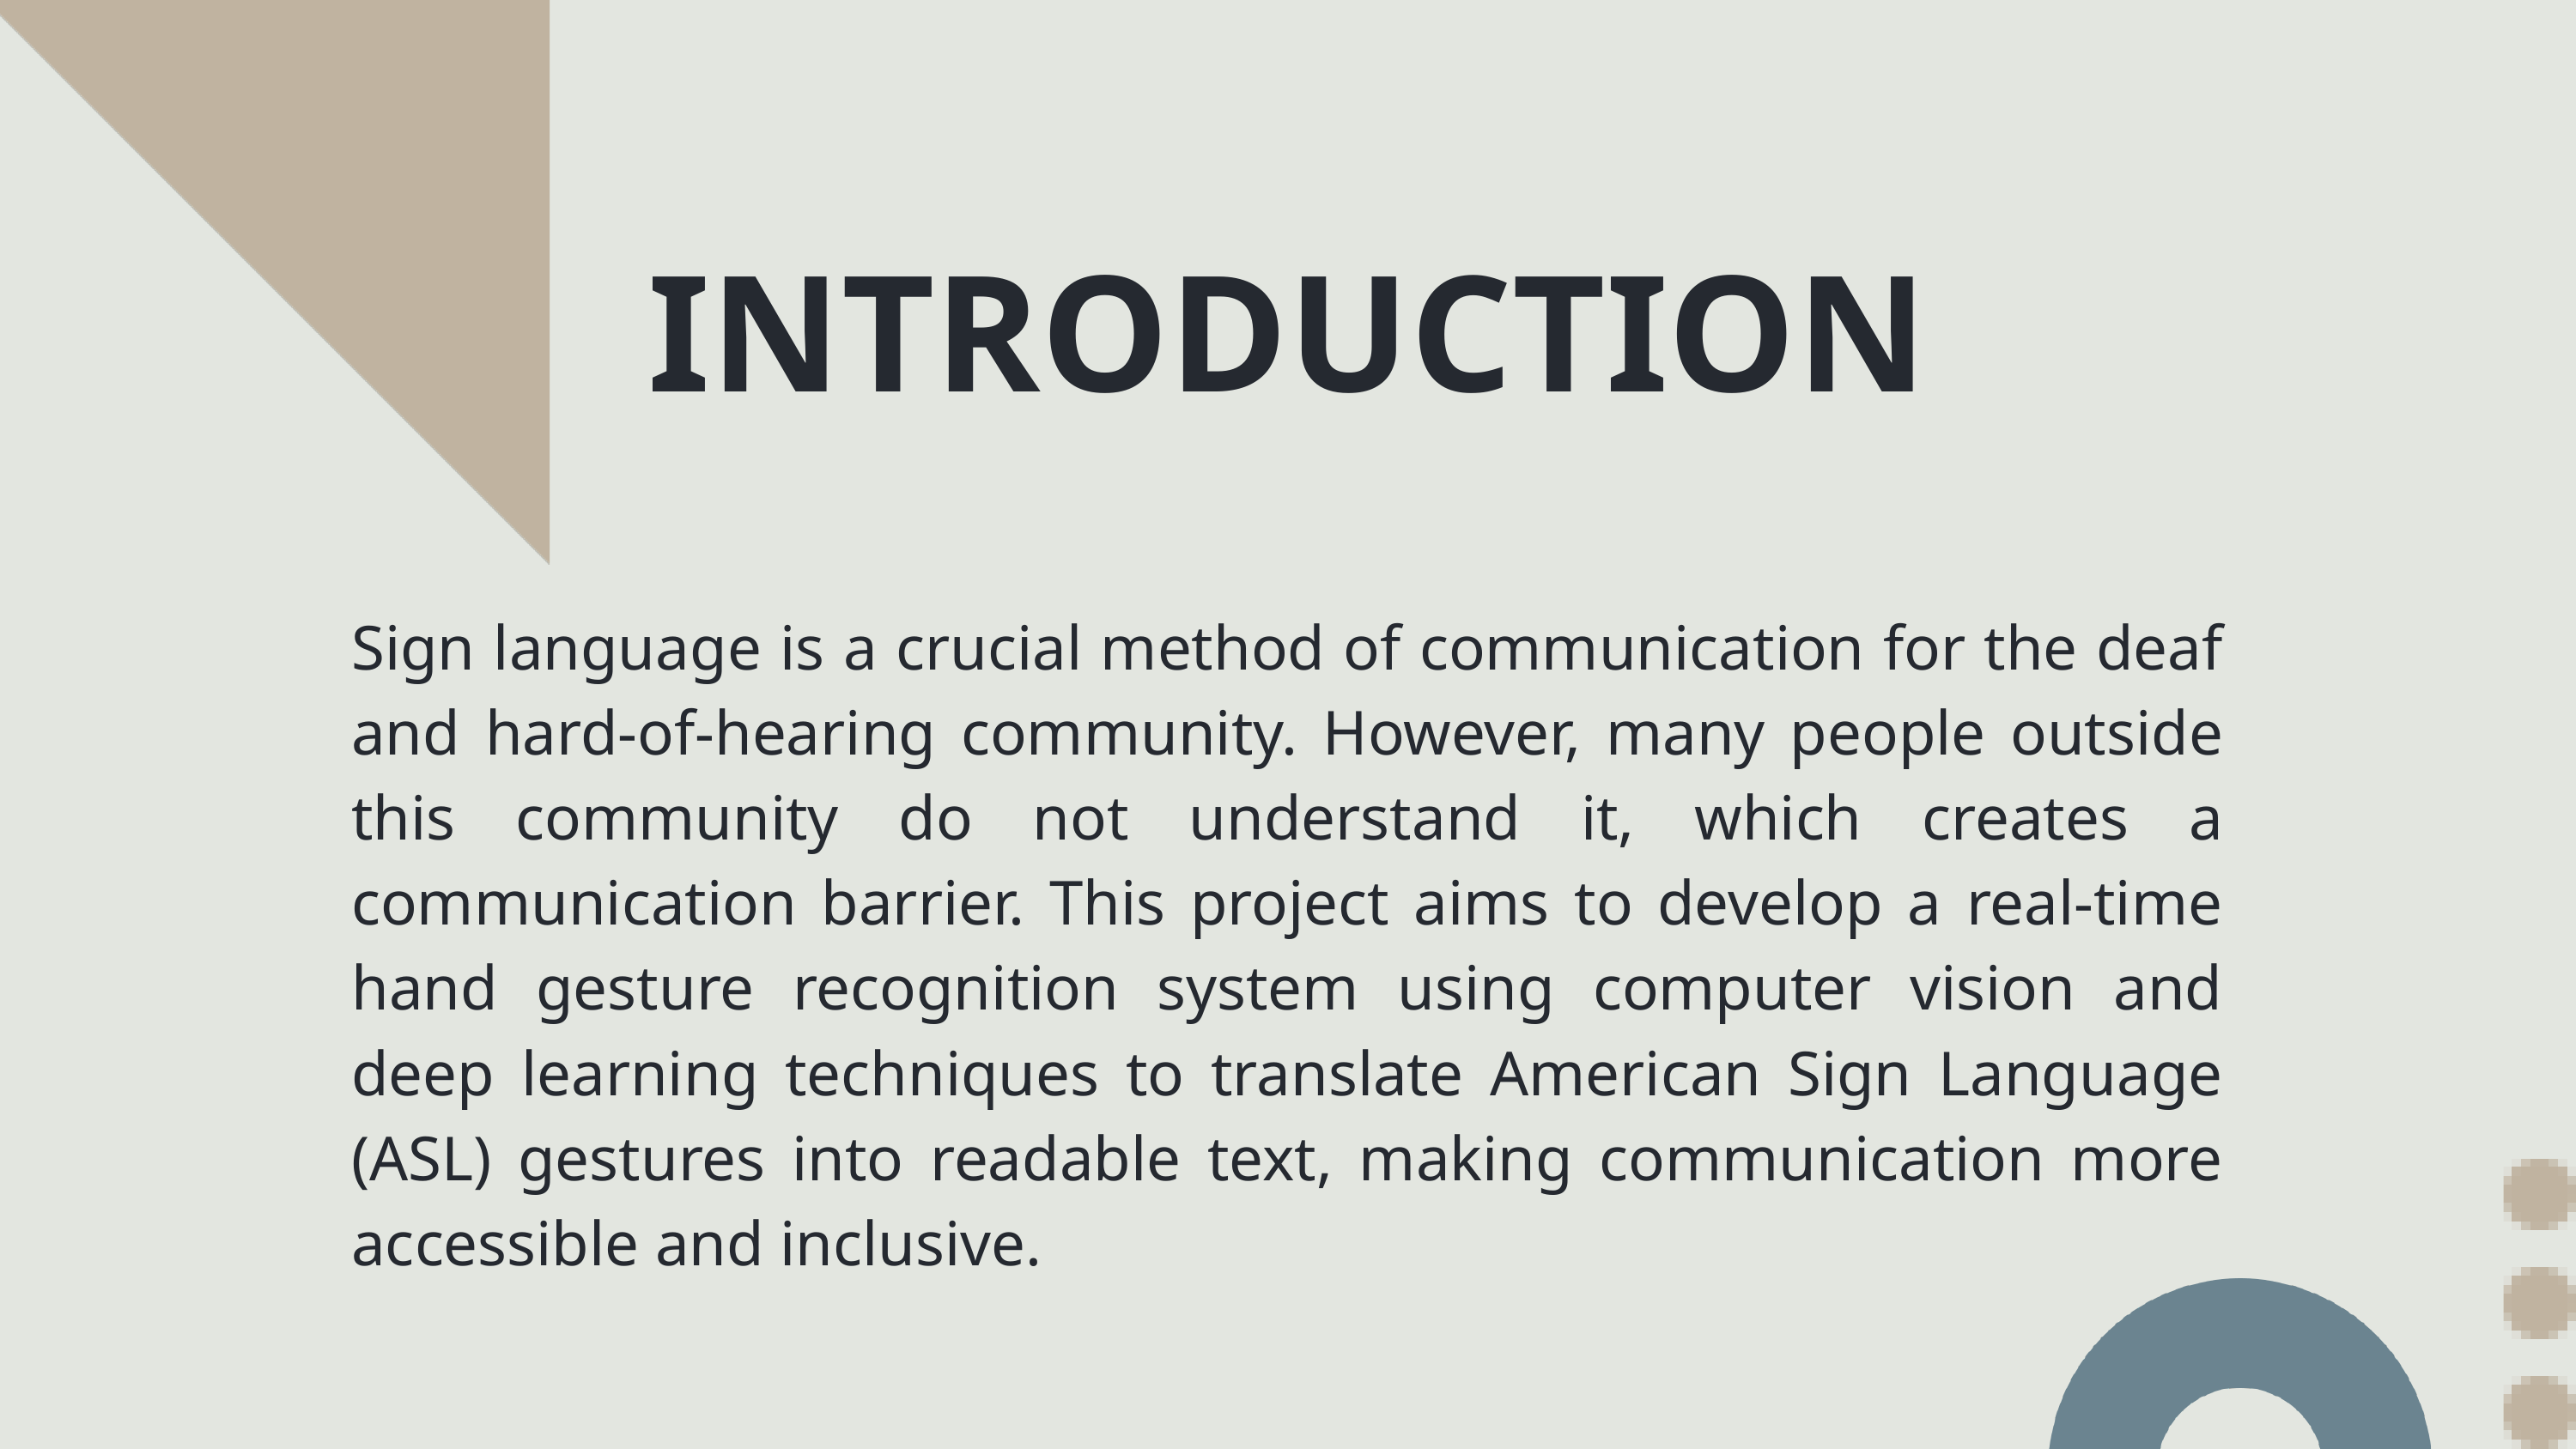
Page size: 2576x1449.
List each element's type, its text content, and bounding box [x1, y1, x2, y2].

text_box [2503, 1159, 2576, 1449]
text_box Sign language is a crucial method of communication for the deaf and hard-of-hearing community. However, many people outside this community do not understand it, which creates a communication barrier. This project aims to develop a real-time hand gesture recognition system using computer vision and deep learning techniques to translate American Sign Language (ASL) gestures into readable text, making communication more accessible and inclusive. [351, 597, 2225, 1363]
text_box [2048, 1278, 2432, 1449]
text_box [0, 0, 550, 565]
text_box INTRODUCTION [550, 294, 2154, 424]
